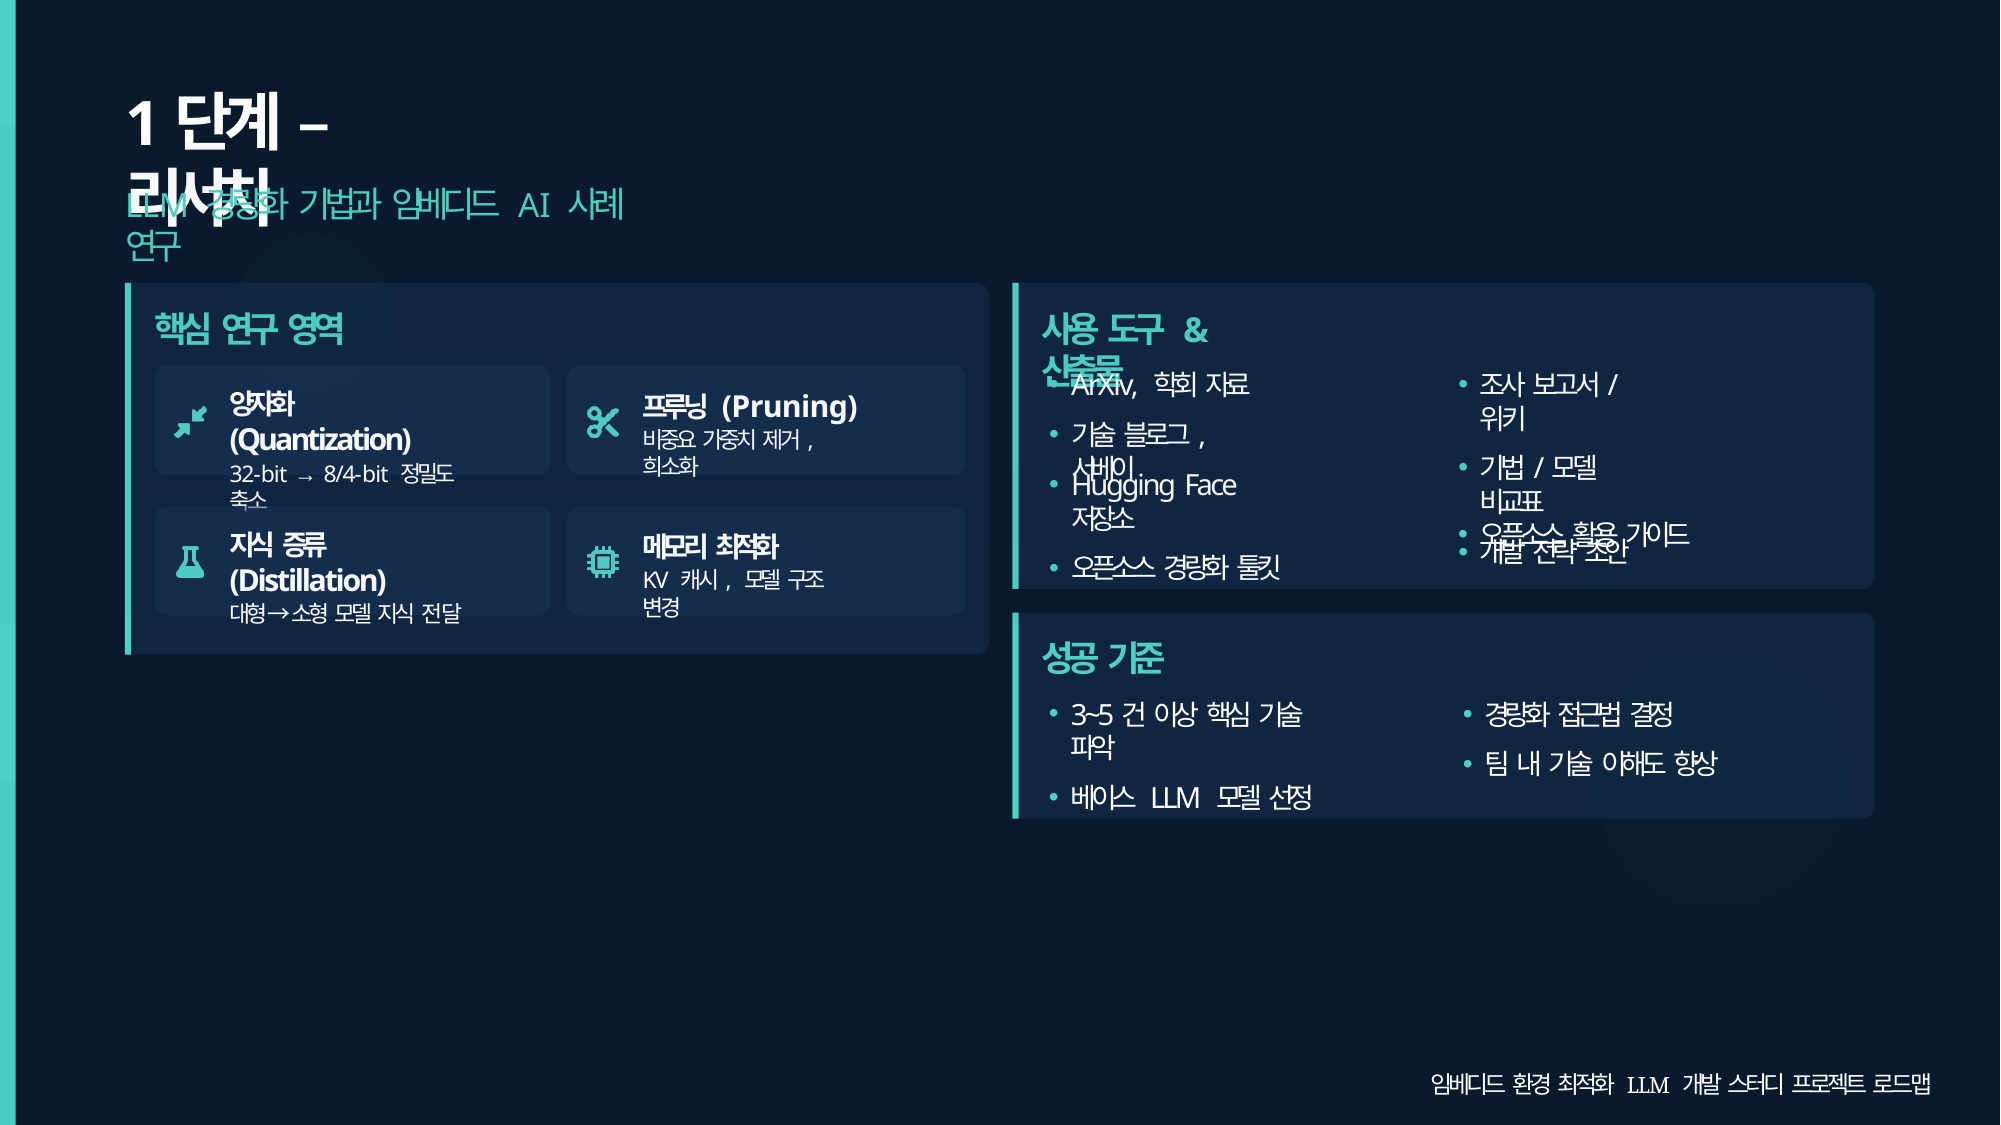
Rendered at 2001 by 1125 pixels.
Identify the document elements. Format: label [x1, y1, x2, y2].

text_box [0, 0, 2000, 1125]
